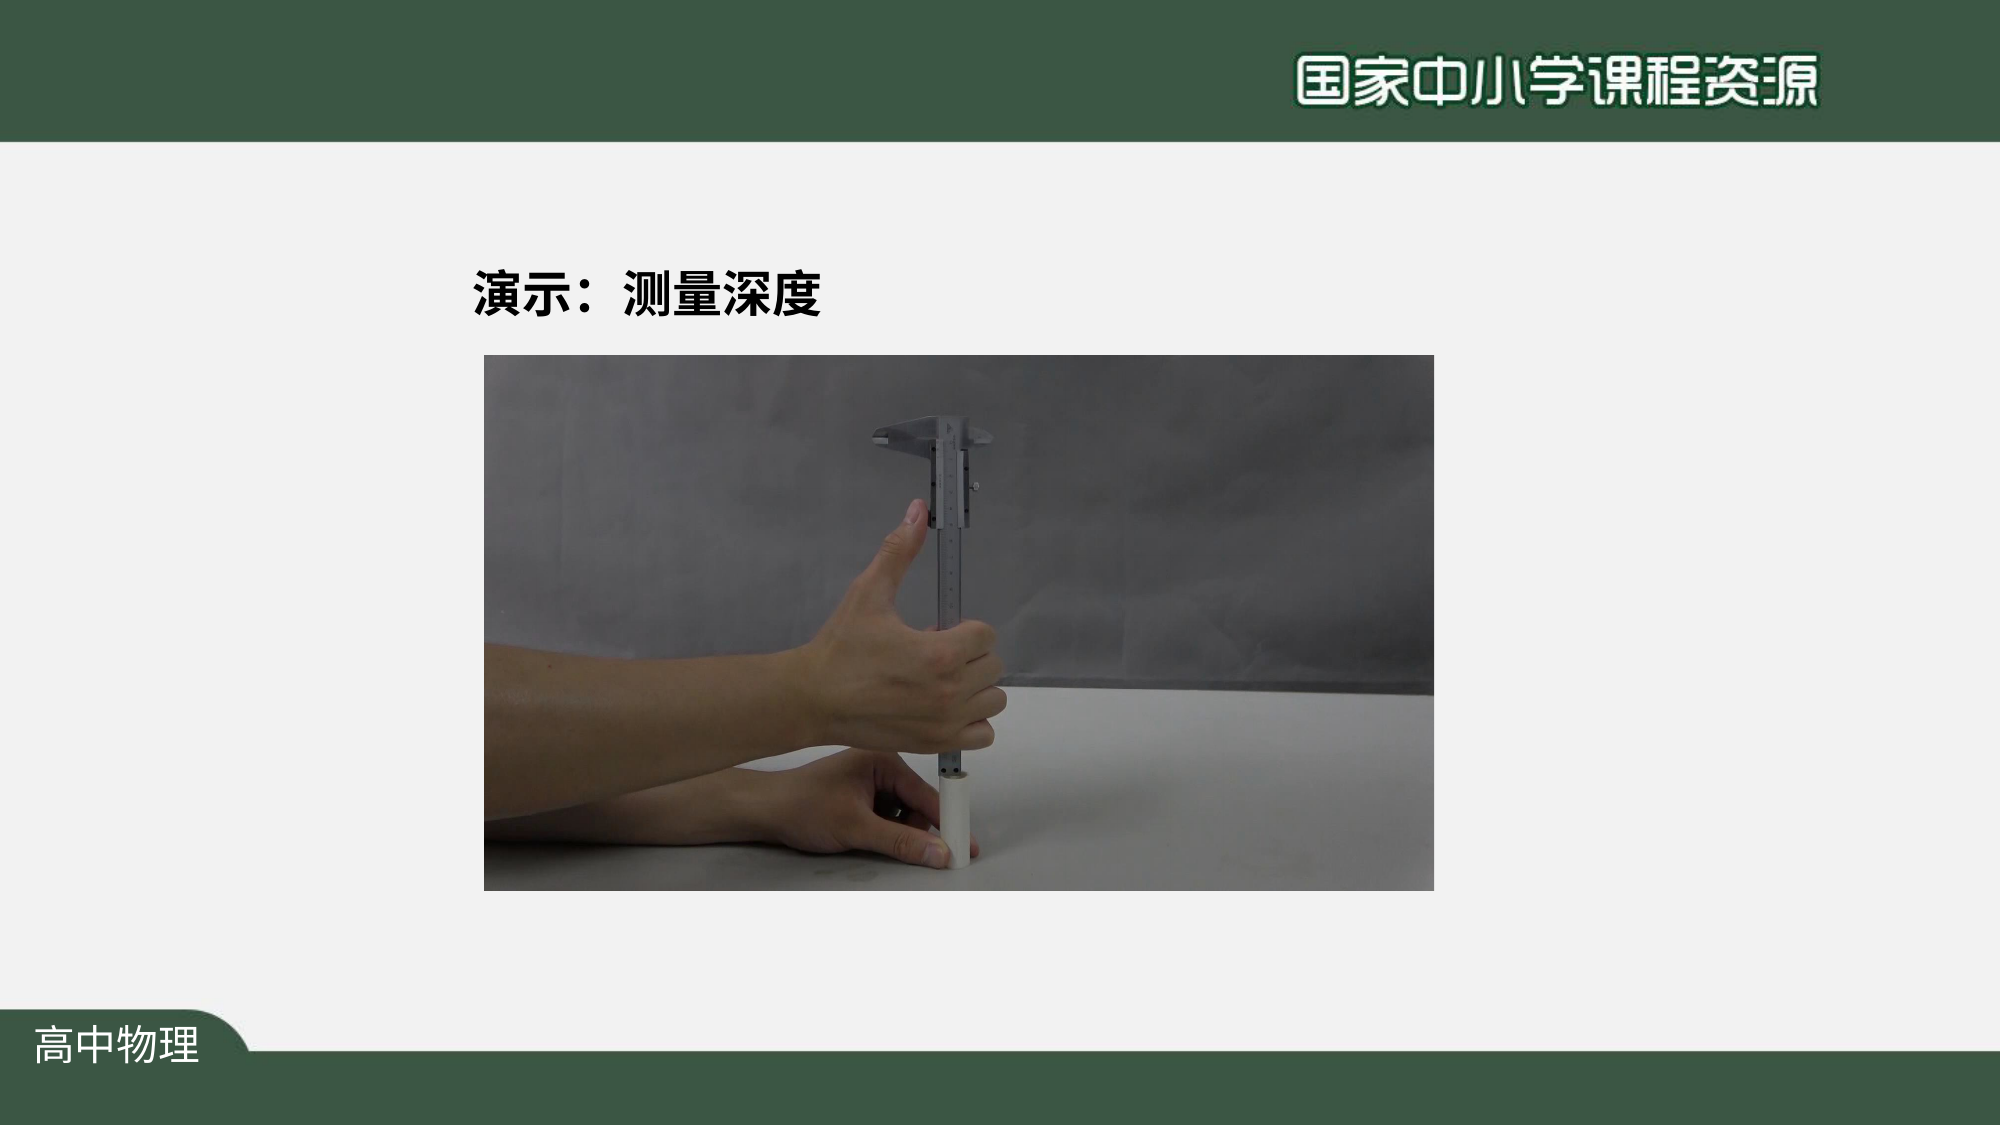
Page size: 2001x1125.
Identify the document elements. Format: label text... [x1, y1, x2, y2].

text_box [484, 355, 1435, 891]
title 演示：测量深度 [470, 259, 826, 450]
picture [0, 0, 2000, 1125]
footer 高中物理 [31, 1013, 202, 1125]
